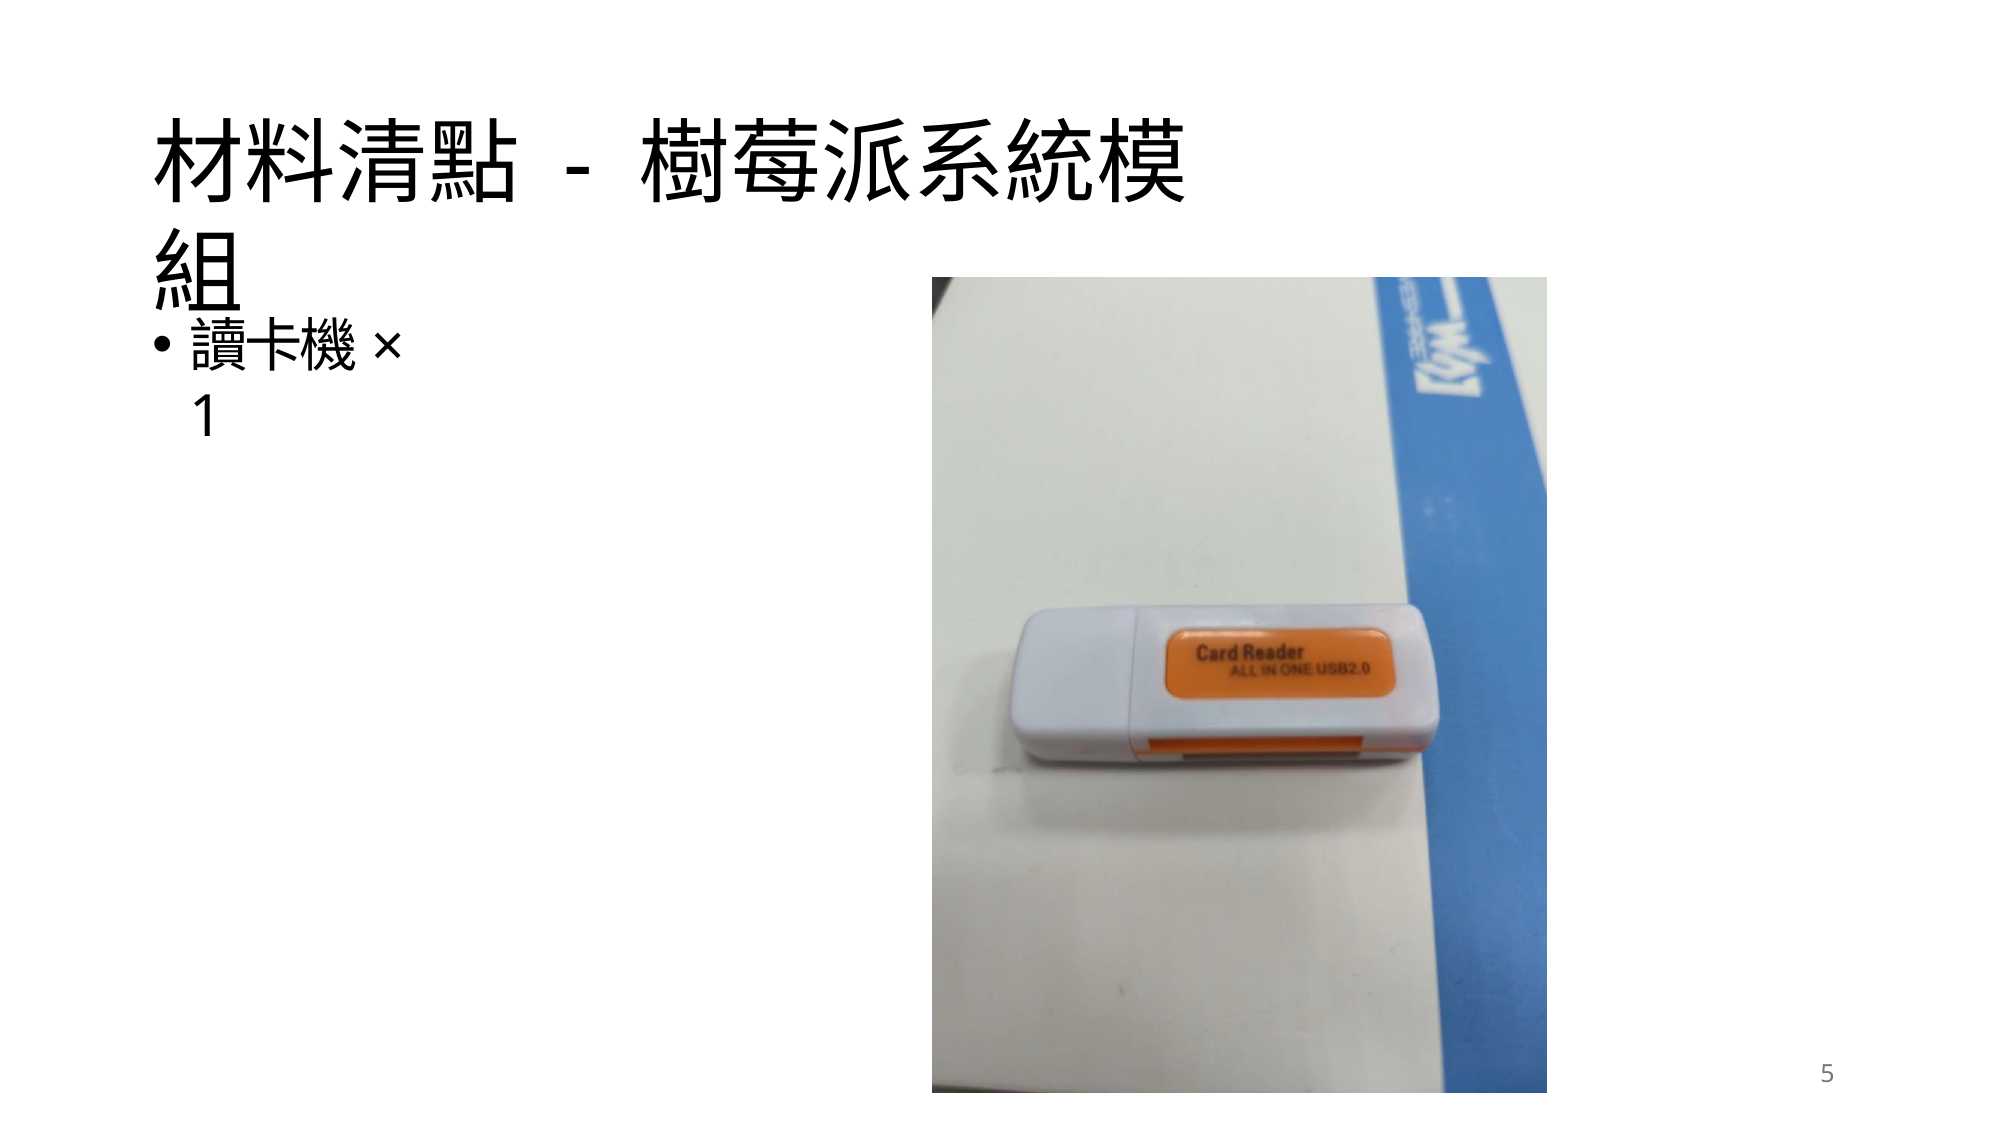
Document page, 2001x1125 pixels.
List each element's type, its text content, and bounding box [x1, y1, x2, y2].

slide_number 5 [1814, 1056, 1856, 1125]
picture [932, 276, 1547, 1093]
text_box 讀卡機× 1 [150, 306, 443, 449]
title 材料清點 - 樹莓派系統模組 [150, 101, 1245, 324]
